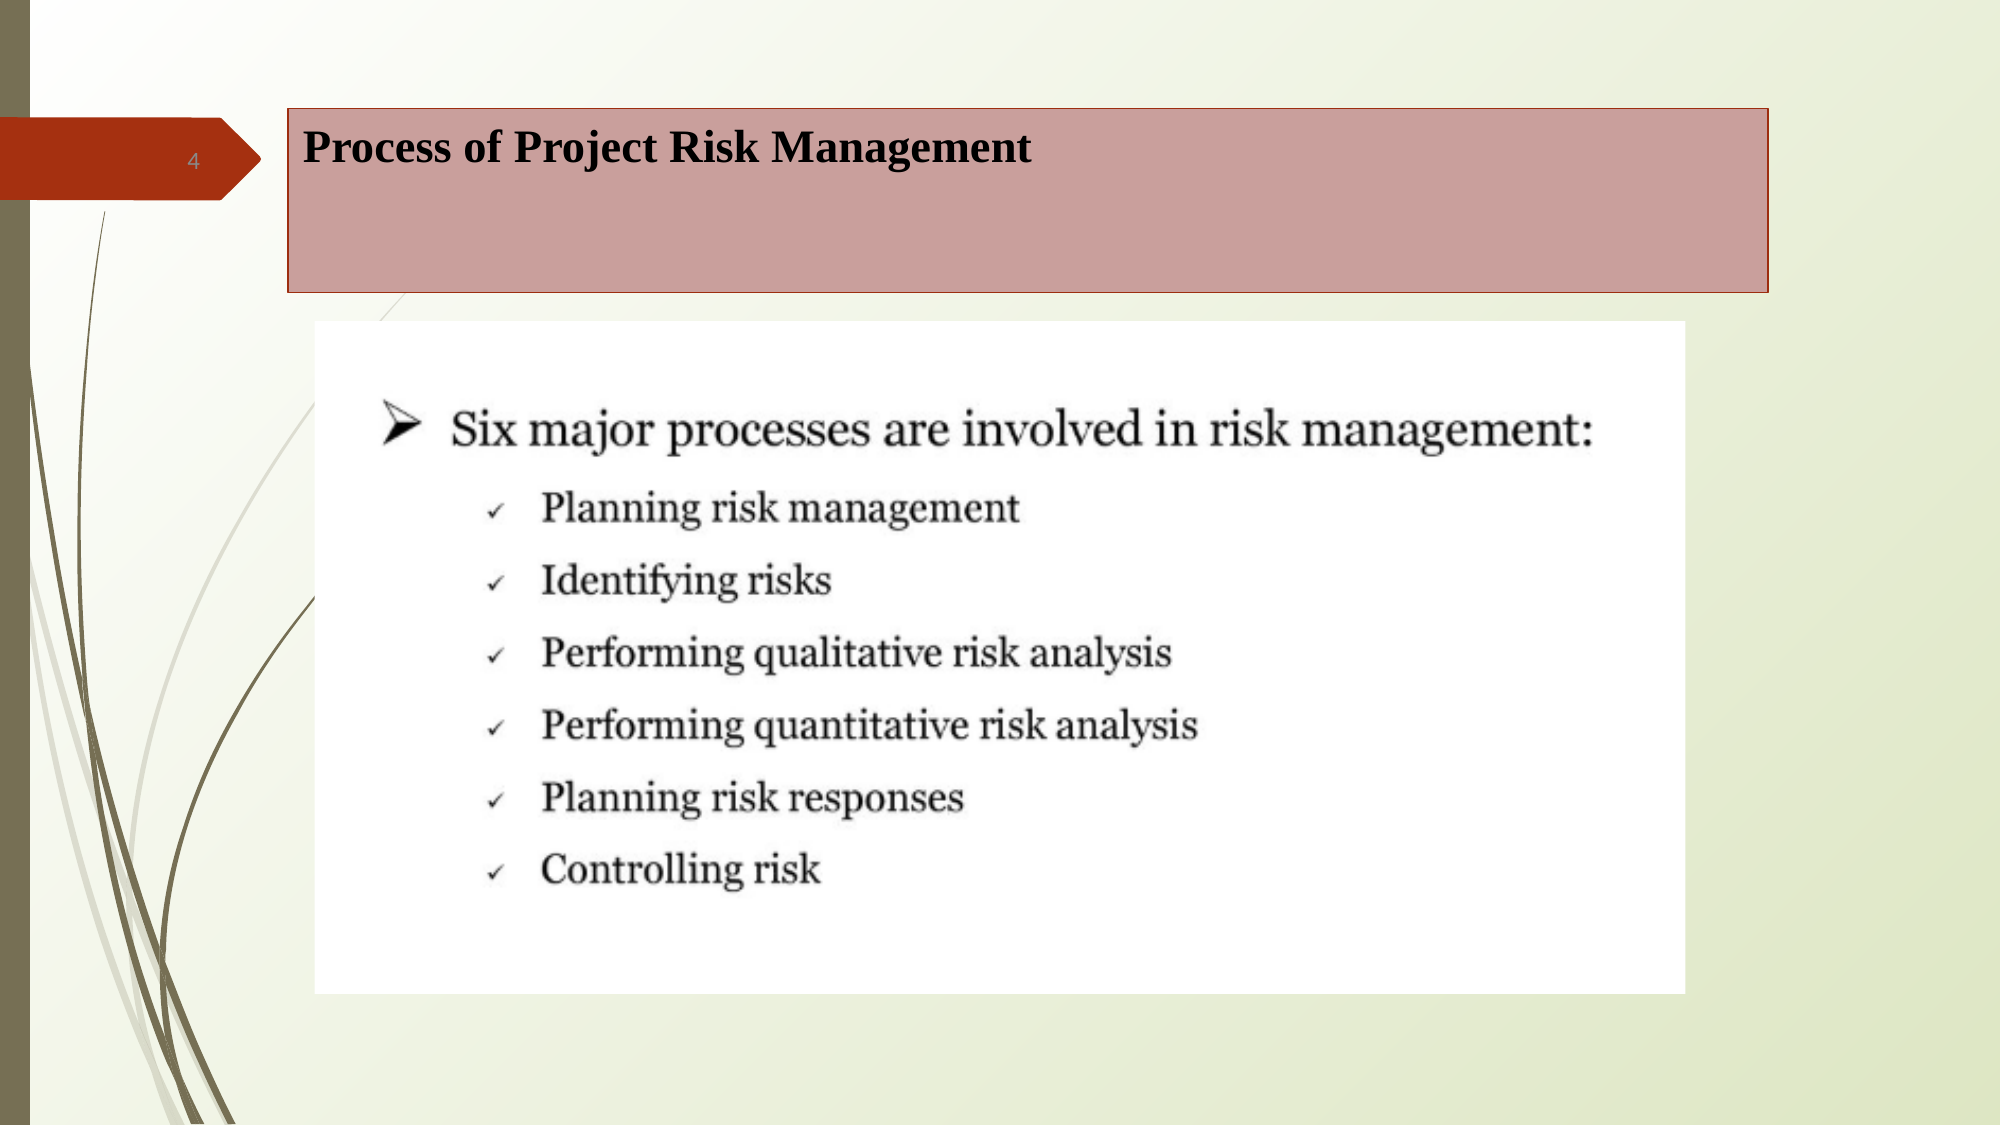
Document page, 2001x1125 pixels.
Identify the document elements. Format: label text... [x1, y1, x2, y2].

slide_number 4 [87, 129, 216, 190]
picture [314, 321, 1686, 994]
title Process of Project Risk Management [287, 108, 1768, 293]
